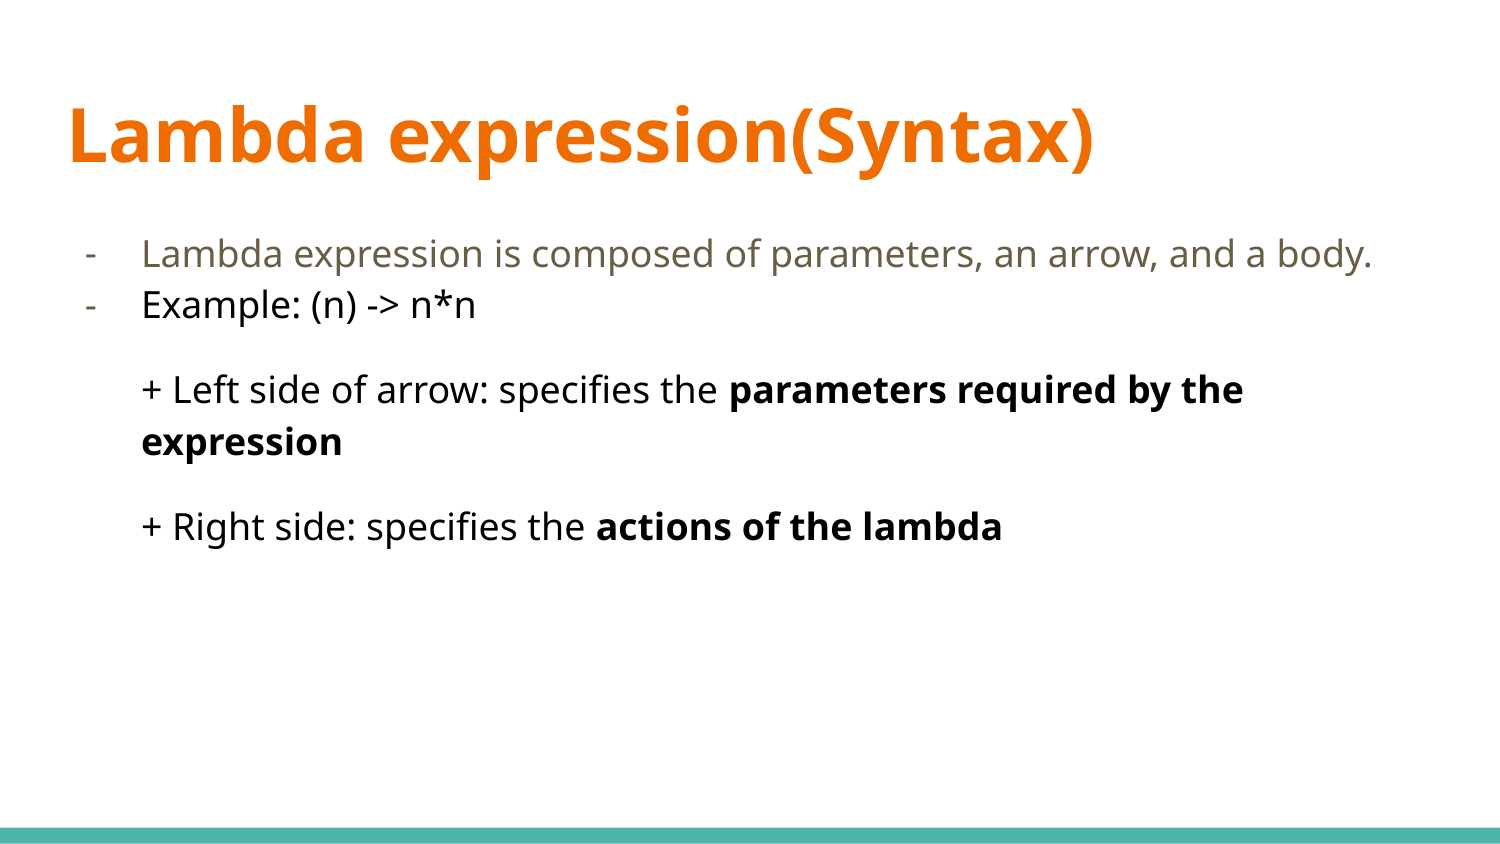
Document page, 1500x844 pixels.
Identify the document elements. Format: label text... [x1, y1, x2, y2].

title Lambda expression(Syntax) [51, 72, 1449, 189]
list Lambda expression is composed of parameters, an arrow, and a body. Example: (n) -> n*n + Left side of arrow: specifies the parameters required by the expression + Right side: specifies the actions of the lambda [51, 207, 1449, 750]
